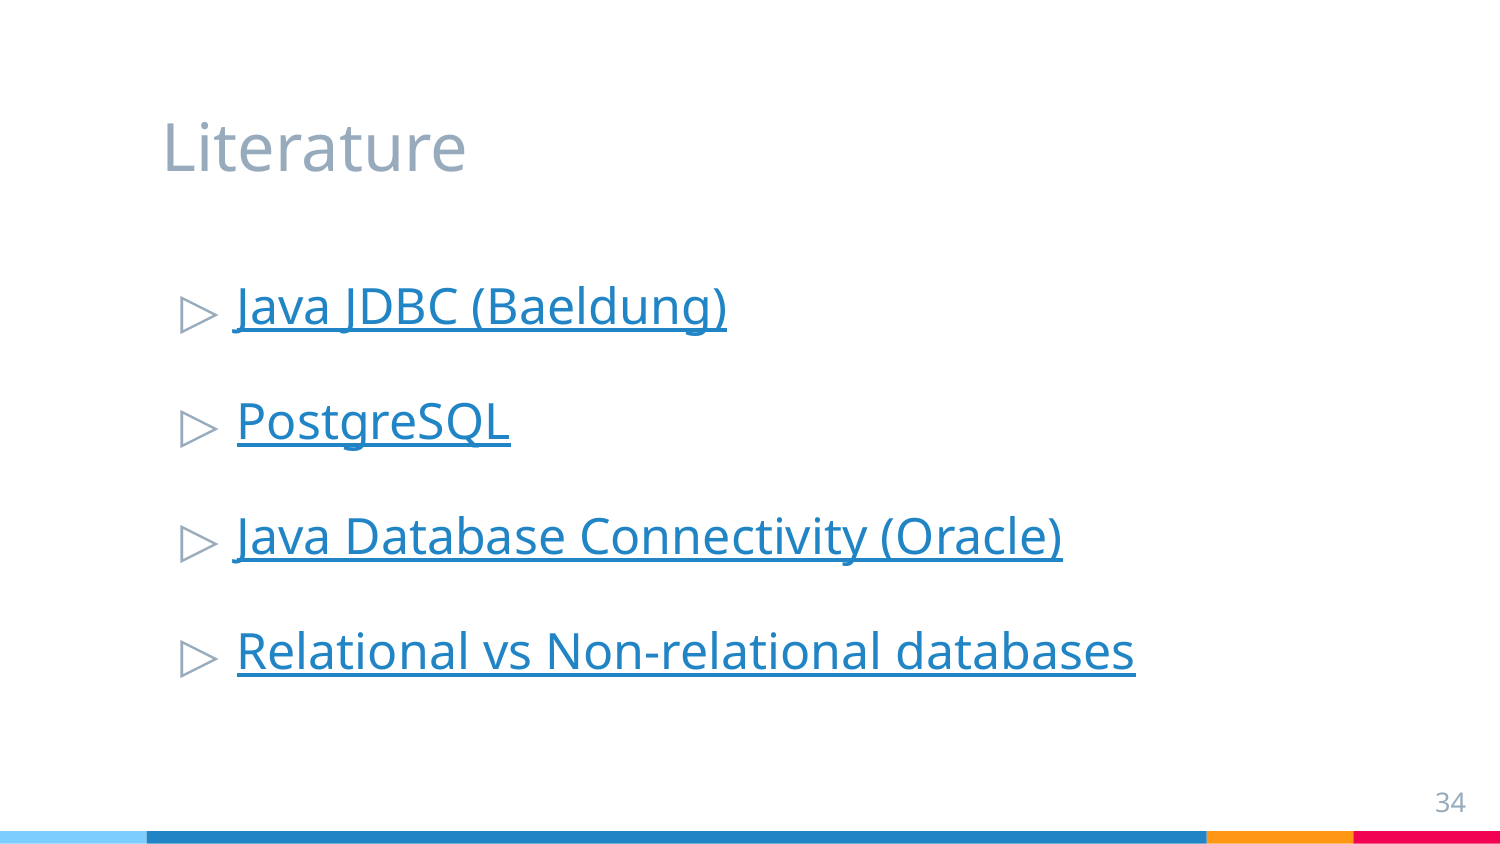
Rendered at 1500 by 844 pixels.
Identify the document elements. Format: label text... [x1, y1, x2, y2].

title Literature [146, 58, 1207, 200]
slide_number 34 [1391, 770, 1482, 822]
list Java JDBC (Baeldung) PostgreSQL Java Database Connectivity (Oracle) Relational vs Non-relational databases [146, 225, 1207, 809]
